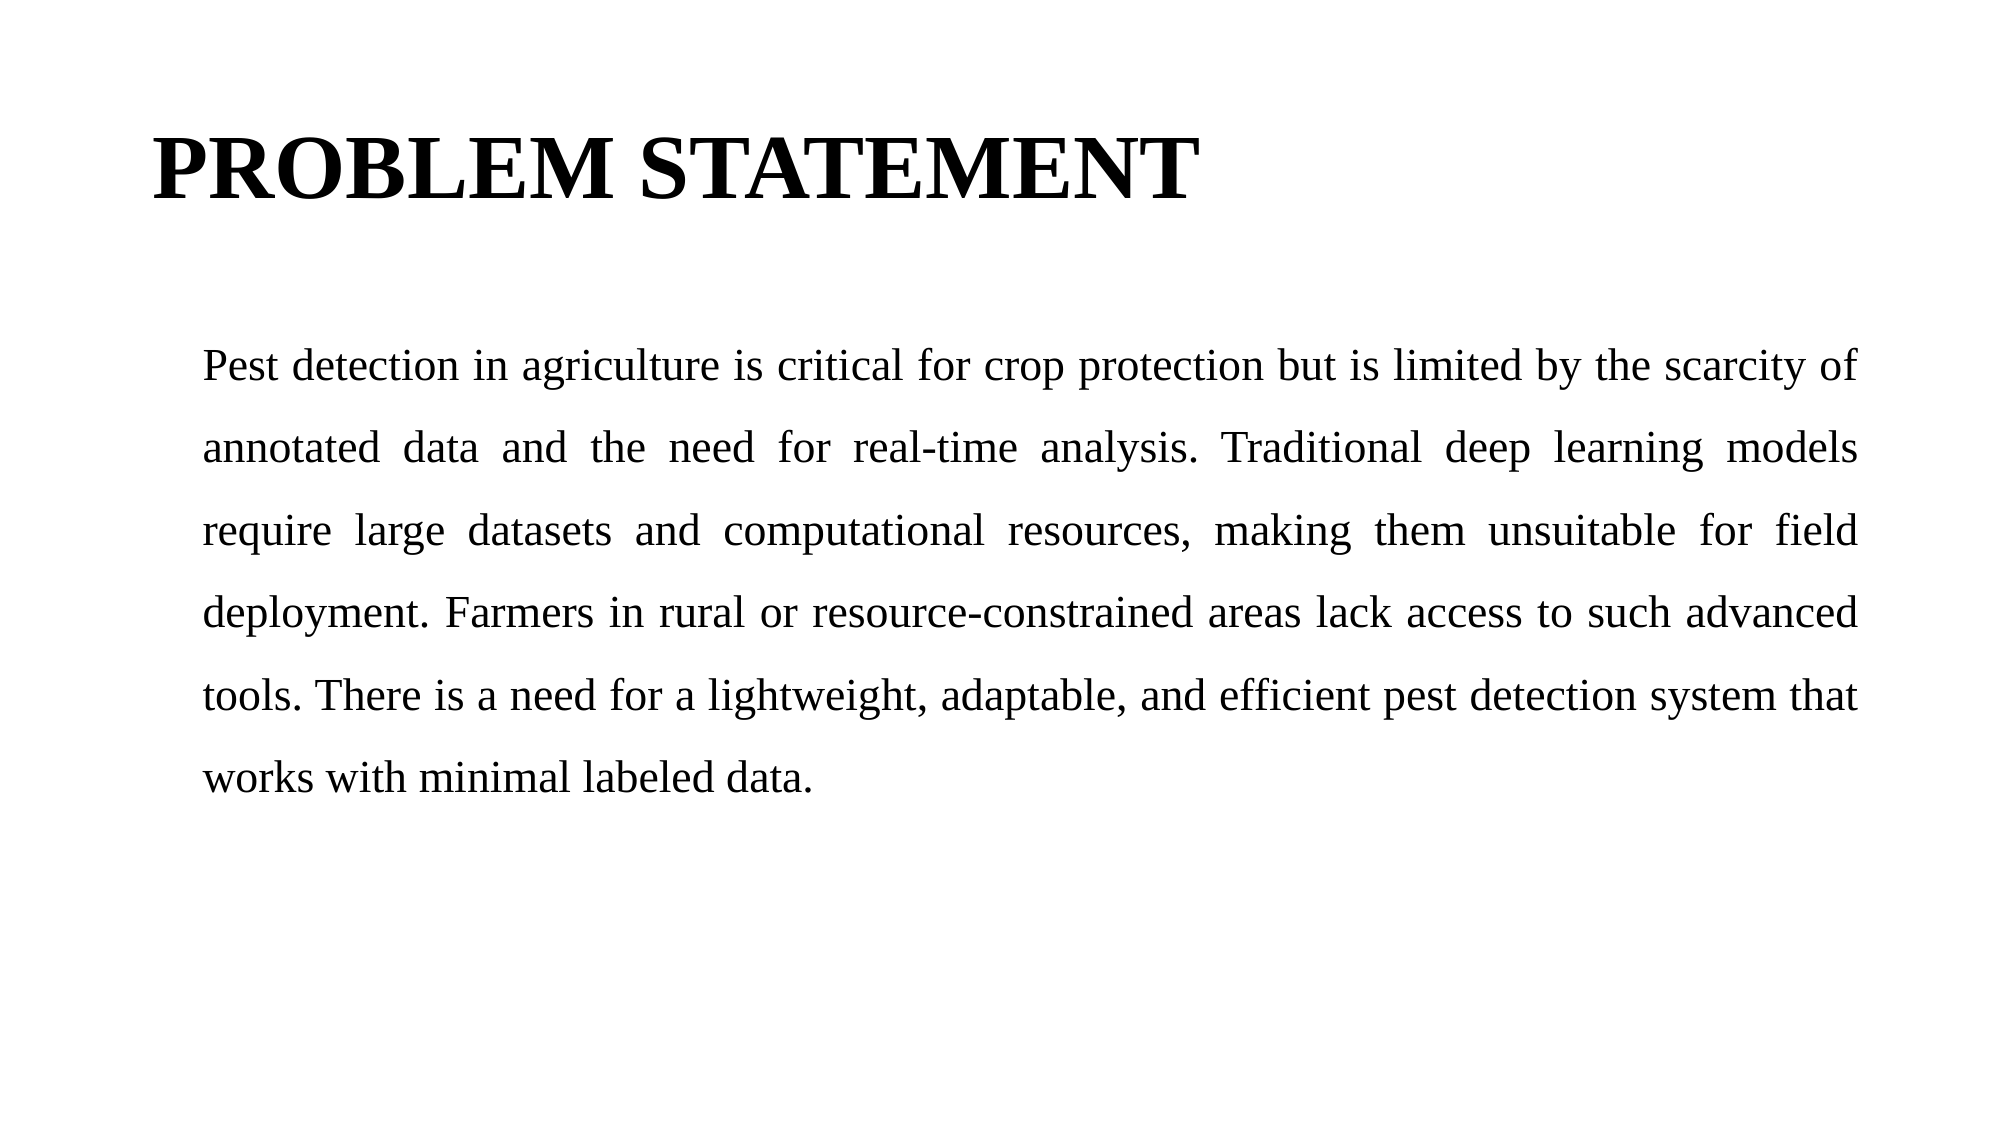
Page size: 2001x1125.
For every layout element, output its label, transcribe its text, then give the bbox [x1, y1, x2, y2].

list Pest detection in agriculture is critical for crop protection but is limited by the scarcity of annotated data and the need for real-time analysis. Traditional deep learning models require large datasets and computational resources, making them unsuitable for field deployment. Farmers in rural or resource-constrained areas lack access to such advanced tools. There is a need for a lightweight, adaptable, and efficient pest detection system that works with minimal labeled data. [150, 299, 1875, 1014]
title PROBLEM STATEMENT [137, 59, 1863, 278]
